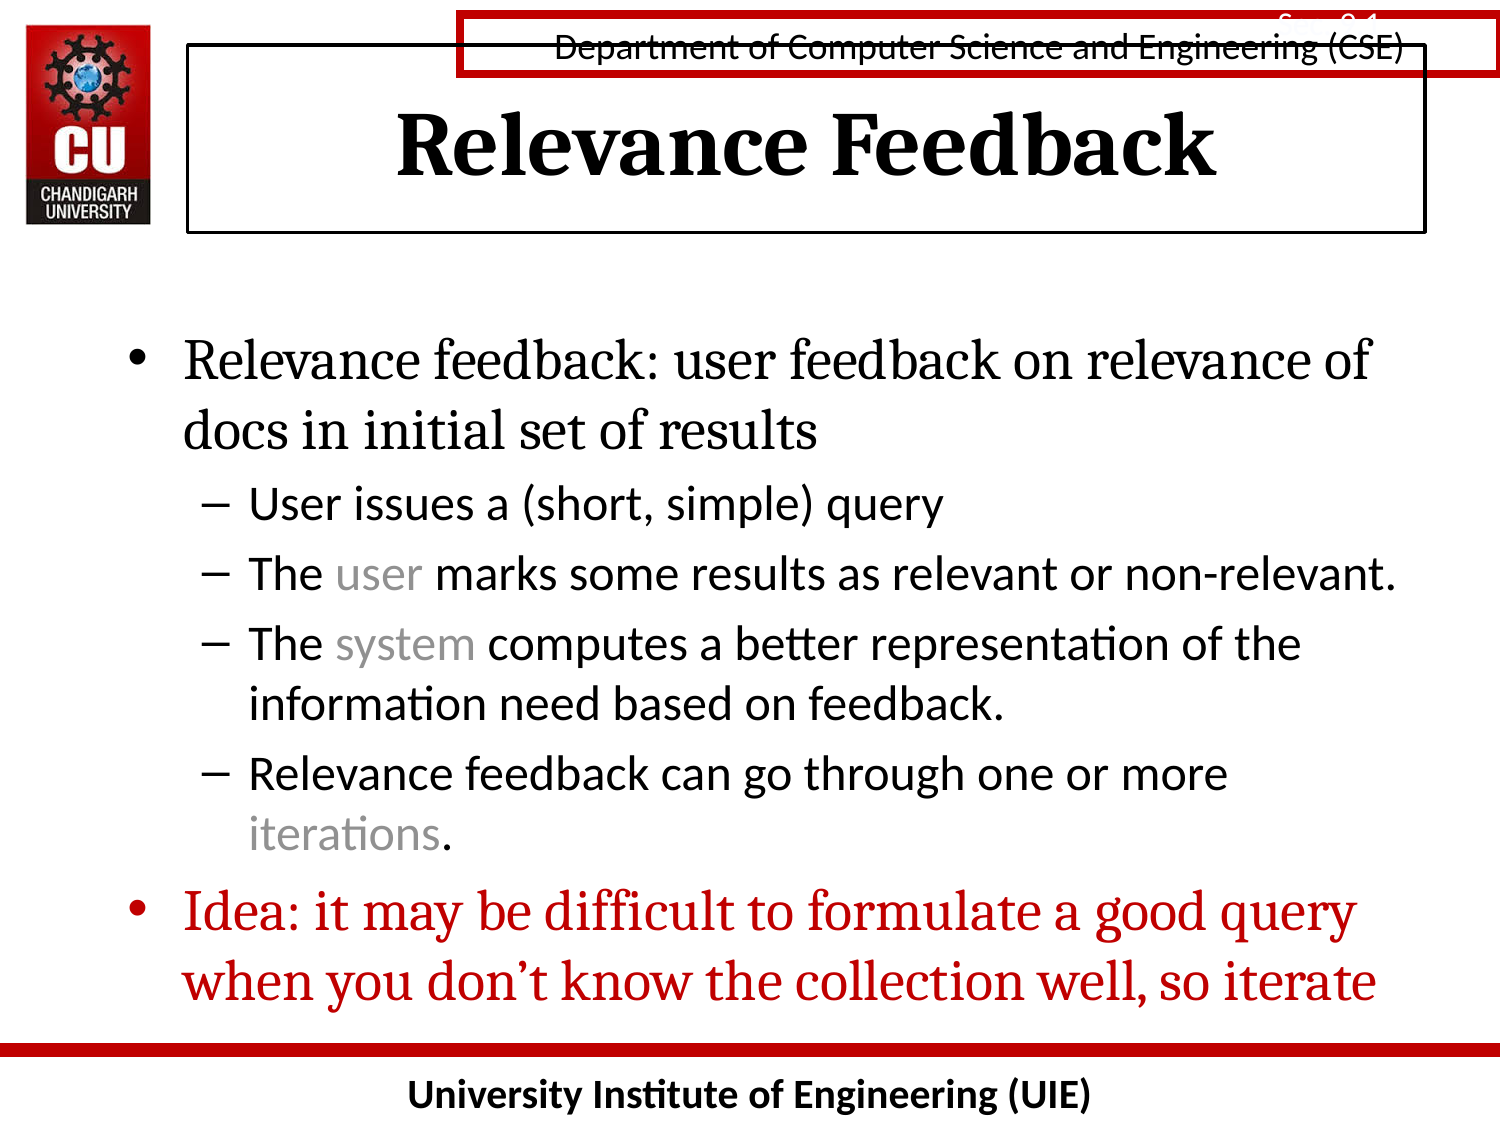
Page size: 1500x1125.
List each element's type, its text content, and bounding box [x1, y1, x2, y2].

text_box Sec. 9.1 [1262, 0, 1397, 50]
picture [25, 24, 151, 225]
text_box Relevance Feedback [187, 45, 1425, 233]
text_box Relevance feedback: user feedback on relevance of docs in initial set of results User issues a (short, simple) query The user marks some results as relevant or non-relevant. The system computes a better representation of the information need based on feedback. Relevance feedback can go through one or more iterations. Idea: it may be difficult to formulate a good query when you don’t know the collection well, so iterate [112, 313, 1438, 1088]
